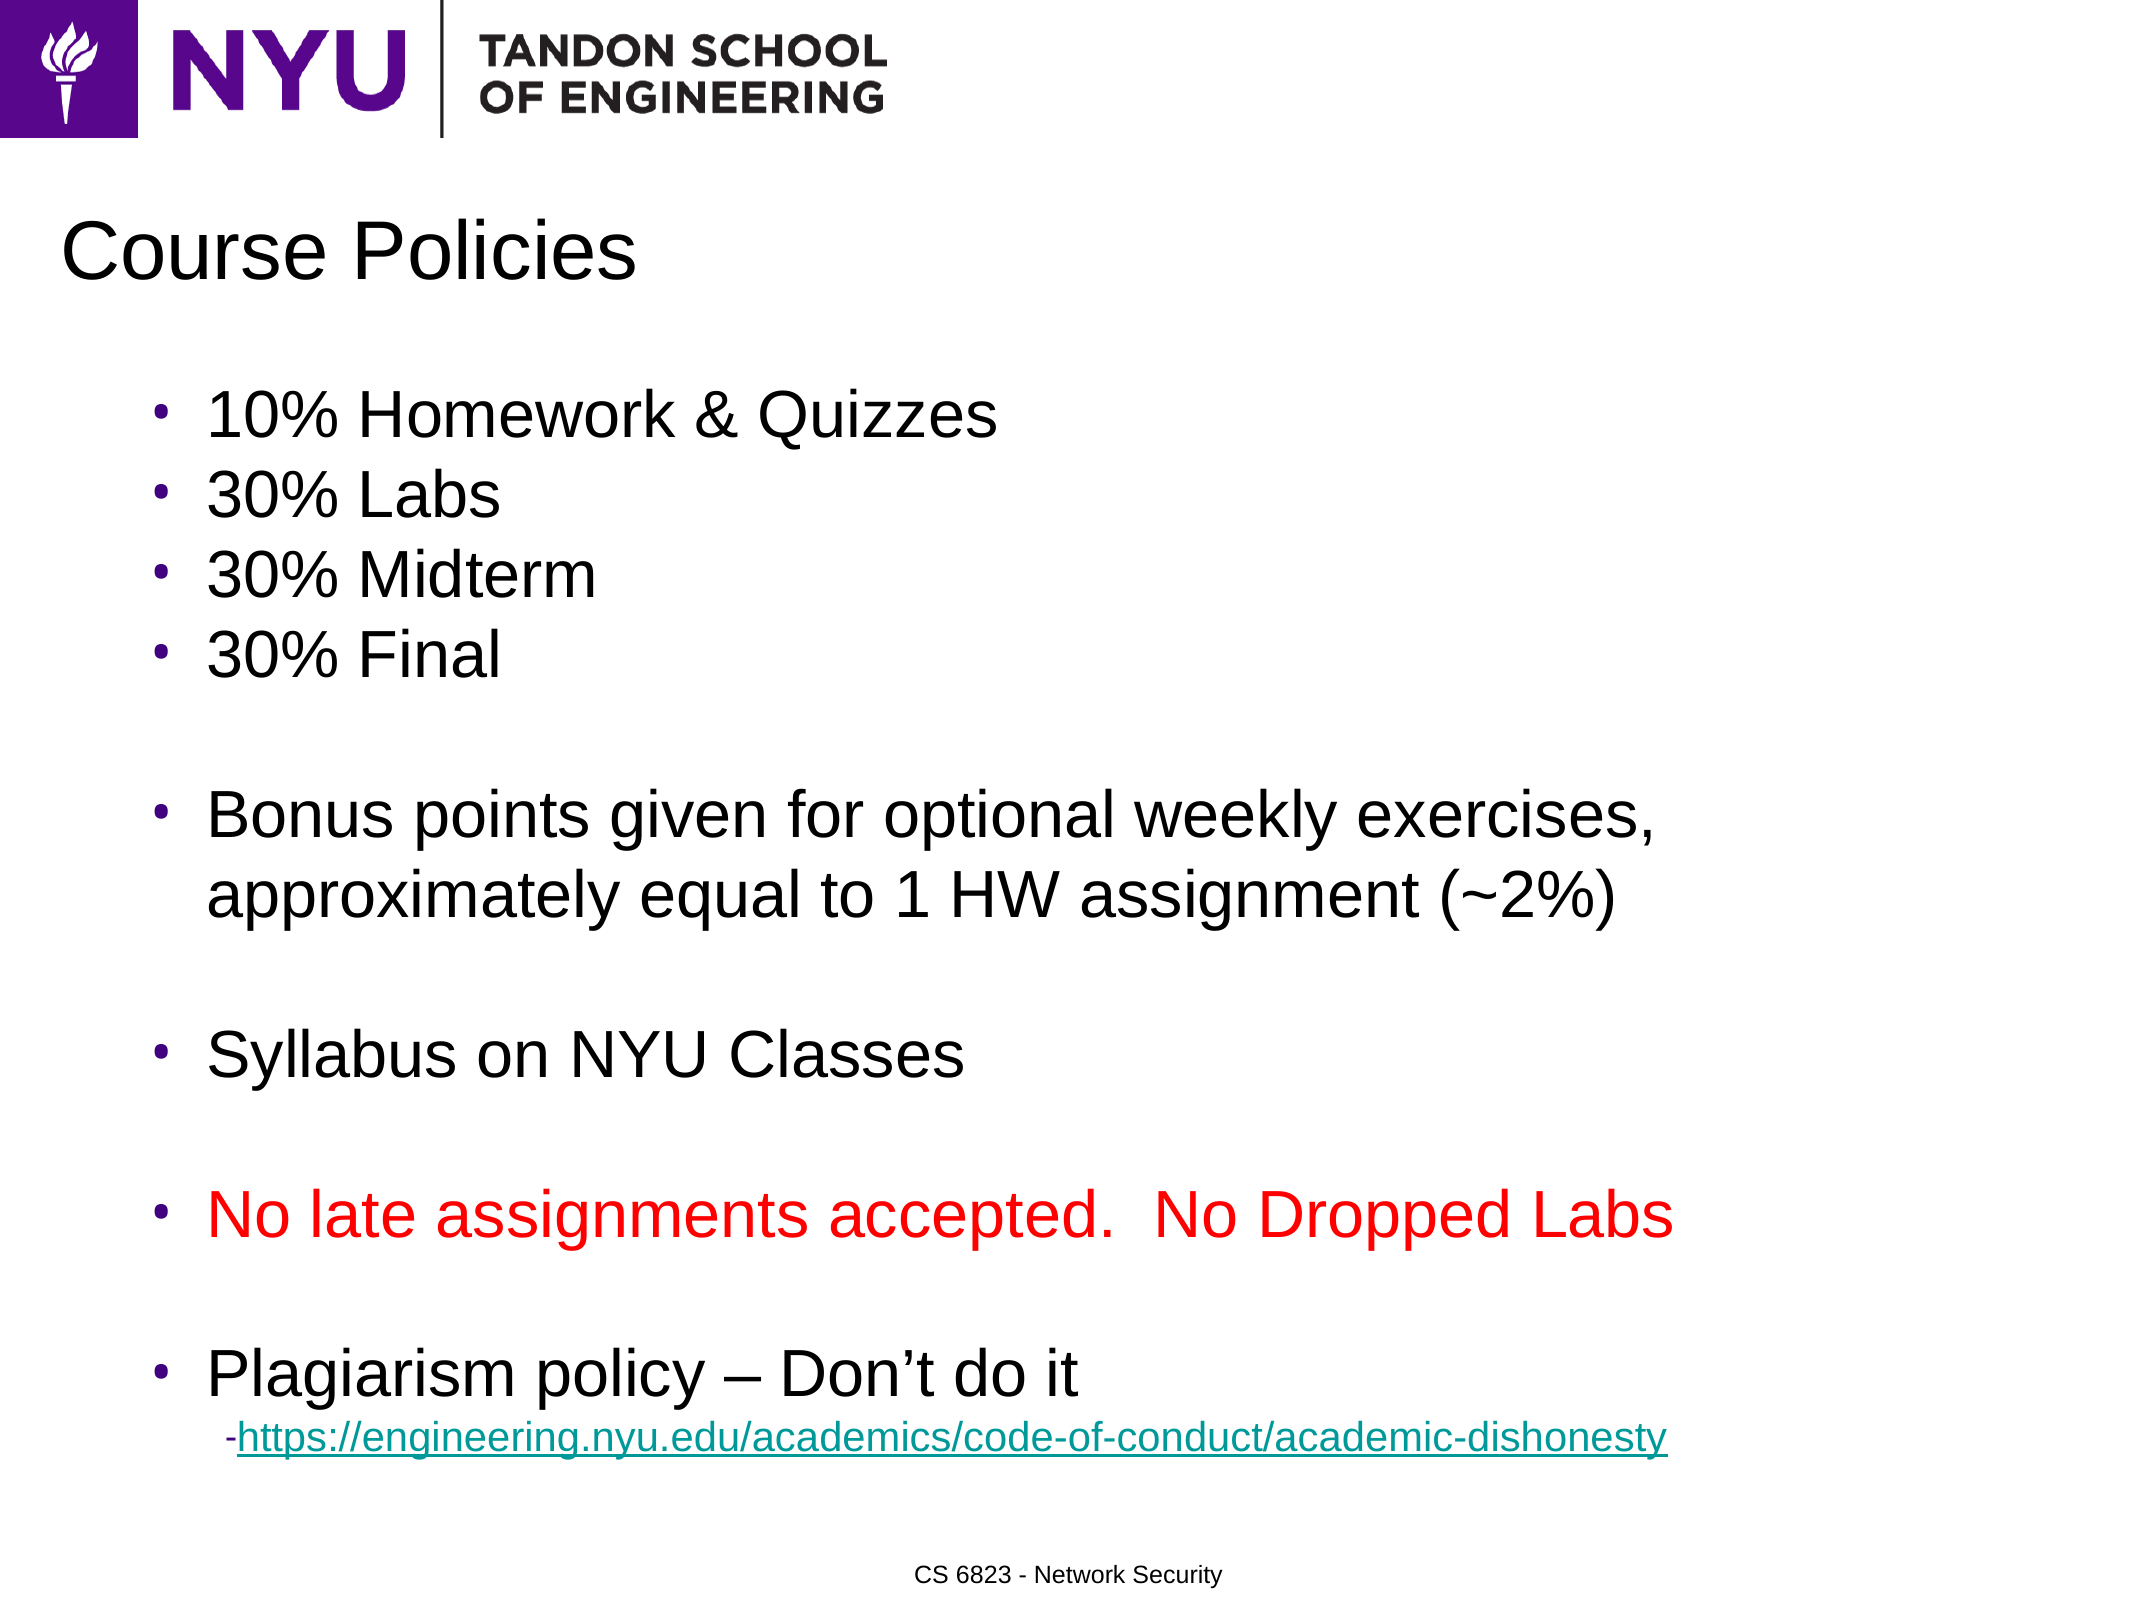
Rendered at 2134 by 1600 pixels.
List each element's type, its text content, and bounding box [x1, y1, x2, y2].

text_box Course Policies [52, 147, 2084, 305]
picture [0, 0, 887, 138]
text_box 10% Homework & Quizzes 30% Labs 30% Midterm 30% Final Bonus points given for optional weekly exercises, approximately equal to 1 HW assignment (~2%) Syllabus on NYU Classes No late assignments accepted. No Dropped Labs Plagiarism policy – Don’t do it https://engineering.nyu.edu/academics/code-of-conduct/academic-dishonesty [141, 362, 1975, 1182]
